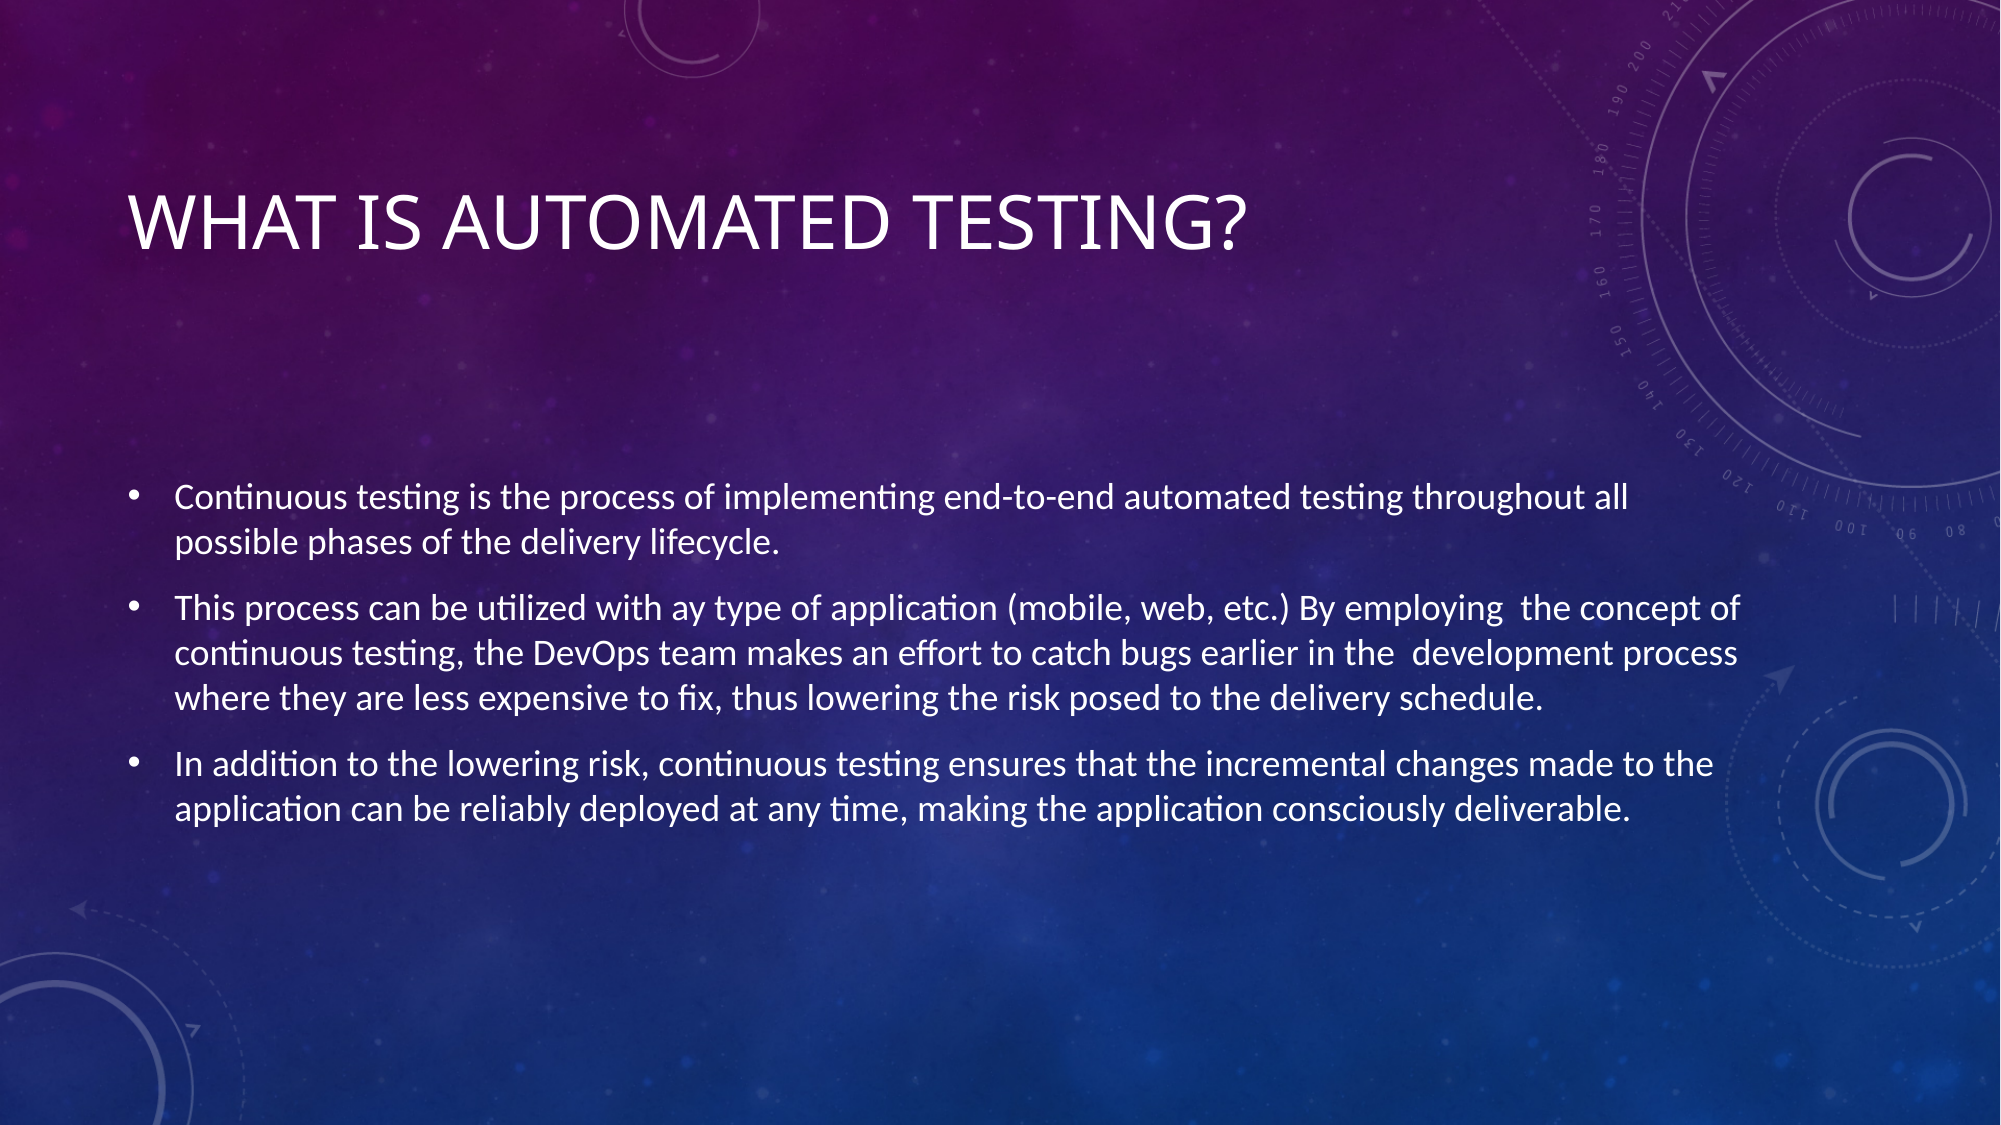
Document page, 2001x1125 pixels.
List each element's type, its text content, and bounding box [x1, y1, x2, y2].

list Continuous testing is the process of implementing end-to-end automated testing throughout all possible phases of the delivery lifecycle. This process can be utilized with ay type of application (mobile, web, etc.) By employing the concept of continuous testing, the DevOps team makes an effort to catch bugs earlier in the development process where they are less expensive to fix, thus lowering the risk posed to the delivery schedule. In addition to the lowering risk, continuous testing ensures that the incremental changes made to the application can be reliably deployed at any time, making the application consciously deliverable. [112, 351, 1775, 950]
title What is automated testing? [112, 99, 1775, 339]
picture [0, 0, 2001, 1125]
